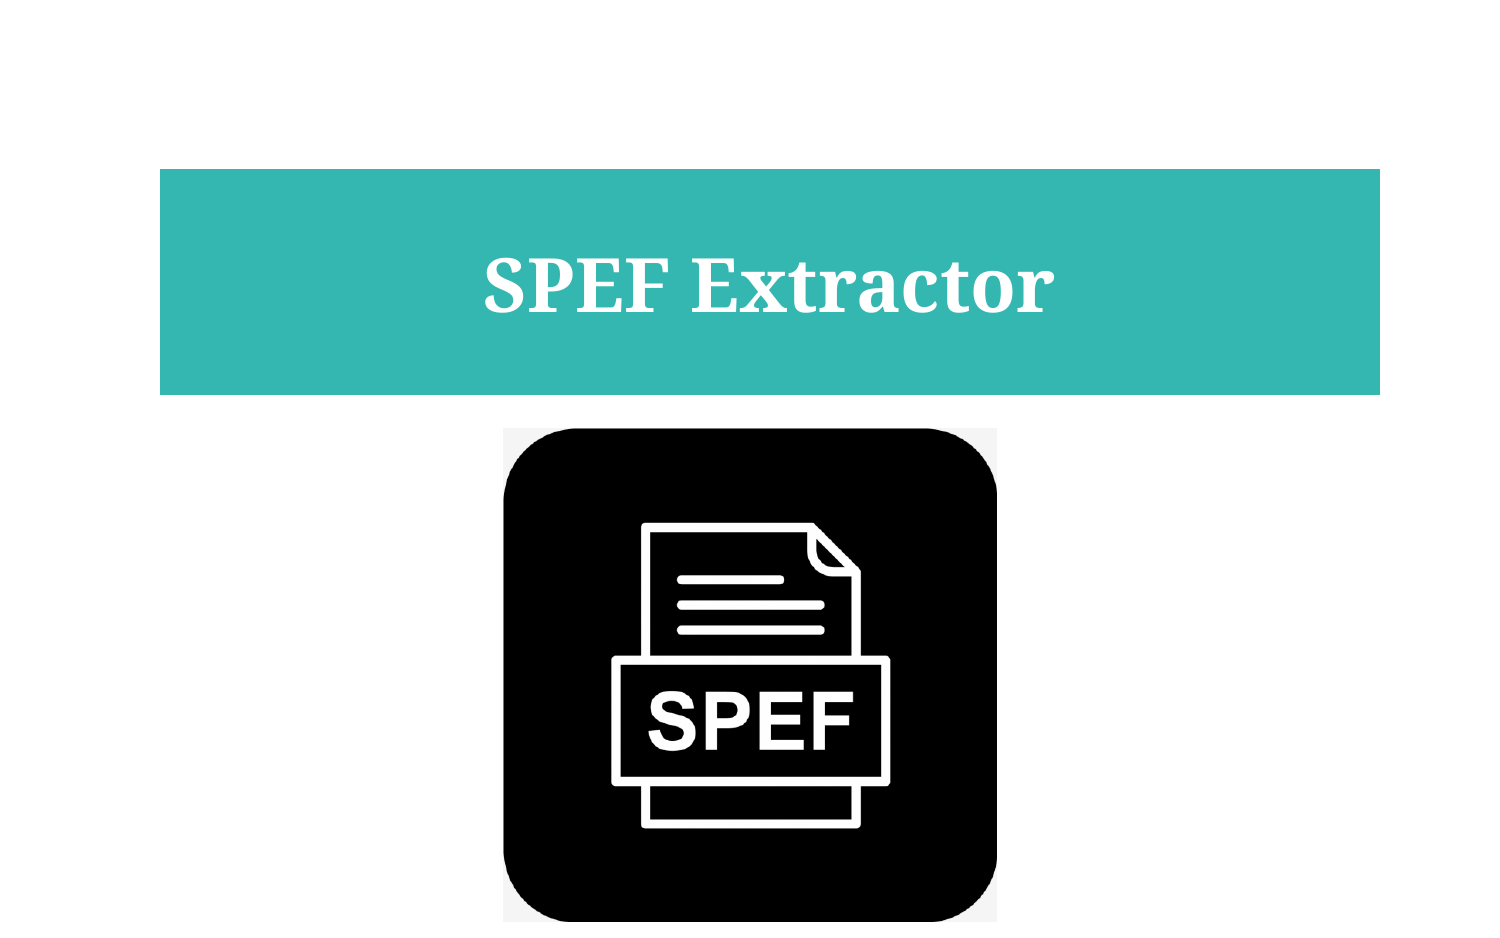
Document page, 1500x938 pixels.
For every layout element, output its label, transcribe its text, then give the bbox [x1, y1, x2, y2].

text_box SPEF Extractor [160, 169, 1380, 395]
picture [503, 428, 997, 922]
